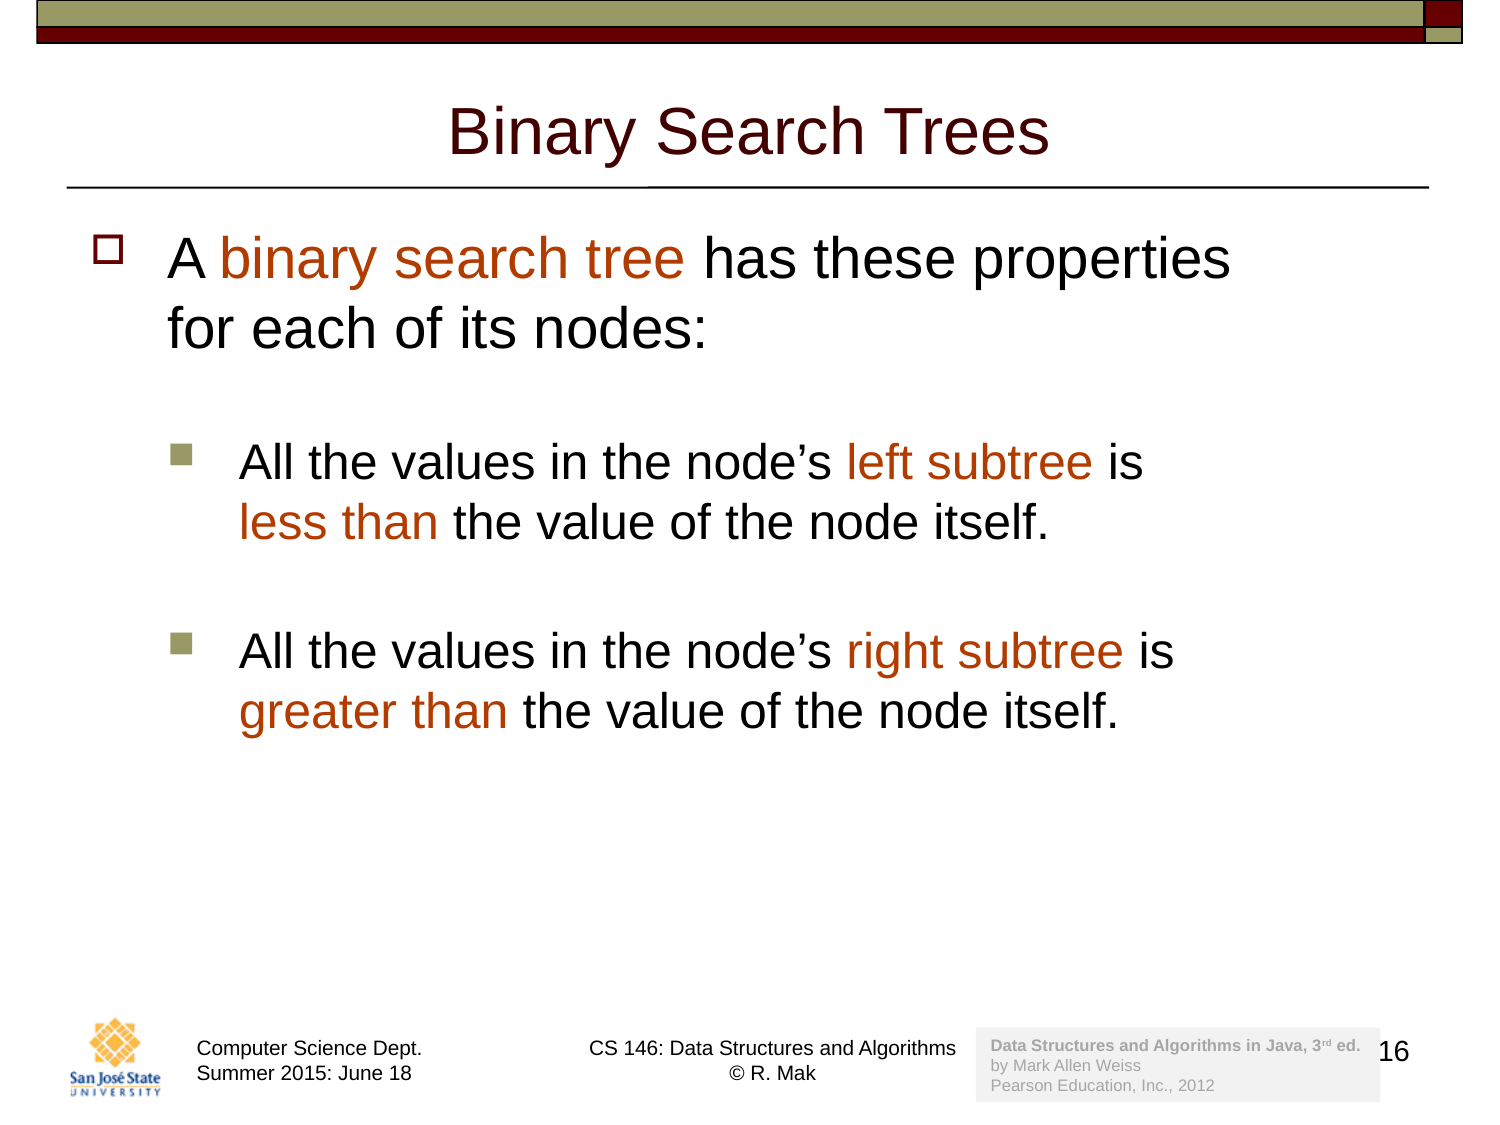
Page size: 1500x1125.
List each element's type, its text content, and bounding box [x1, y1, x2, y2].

picture [60, 1012, 166, 1112]
text_box Data Structures and Algorithms in Java, 3rd ed. by Mark Allen Weiss Pearson Education, Inc., 2012 [975, 1027, 1381, 1103]
list A binary search tree has these properties for each of its nodes: All the values in the node’s left subtree is less than the value of the node itself. All the values in the node’s right subtree is greater than the value of the node itself. [75, 212, 1425, 1028]
slide_number 16 [1381, 1028, 1425, 1100]
title Binary Search Trees [75, 67, 1425, 175]
